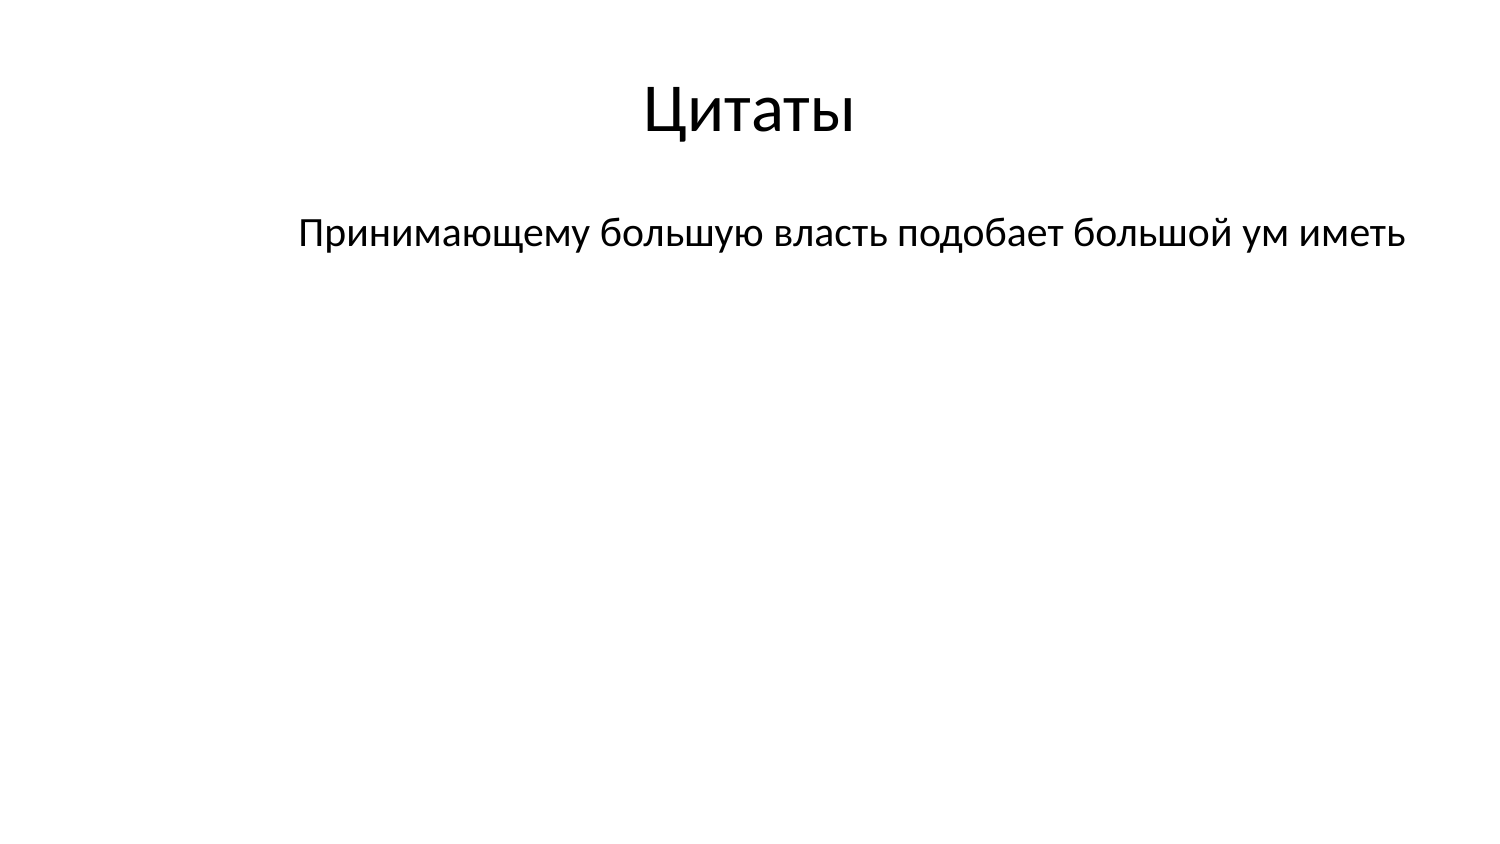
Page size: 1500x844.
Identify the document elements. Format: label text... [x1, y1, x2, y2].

list Принимающему большую власть подобает большой ум иметь [75, 196, 1425, 754]
title Цитаты [75, 33, 1425, 175]
